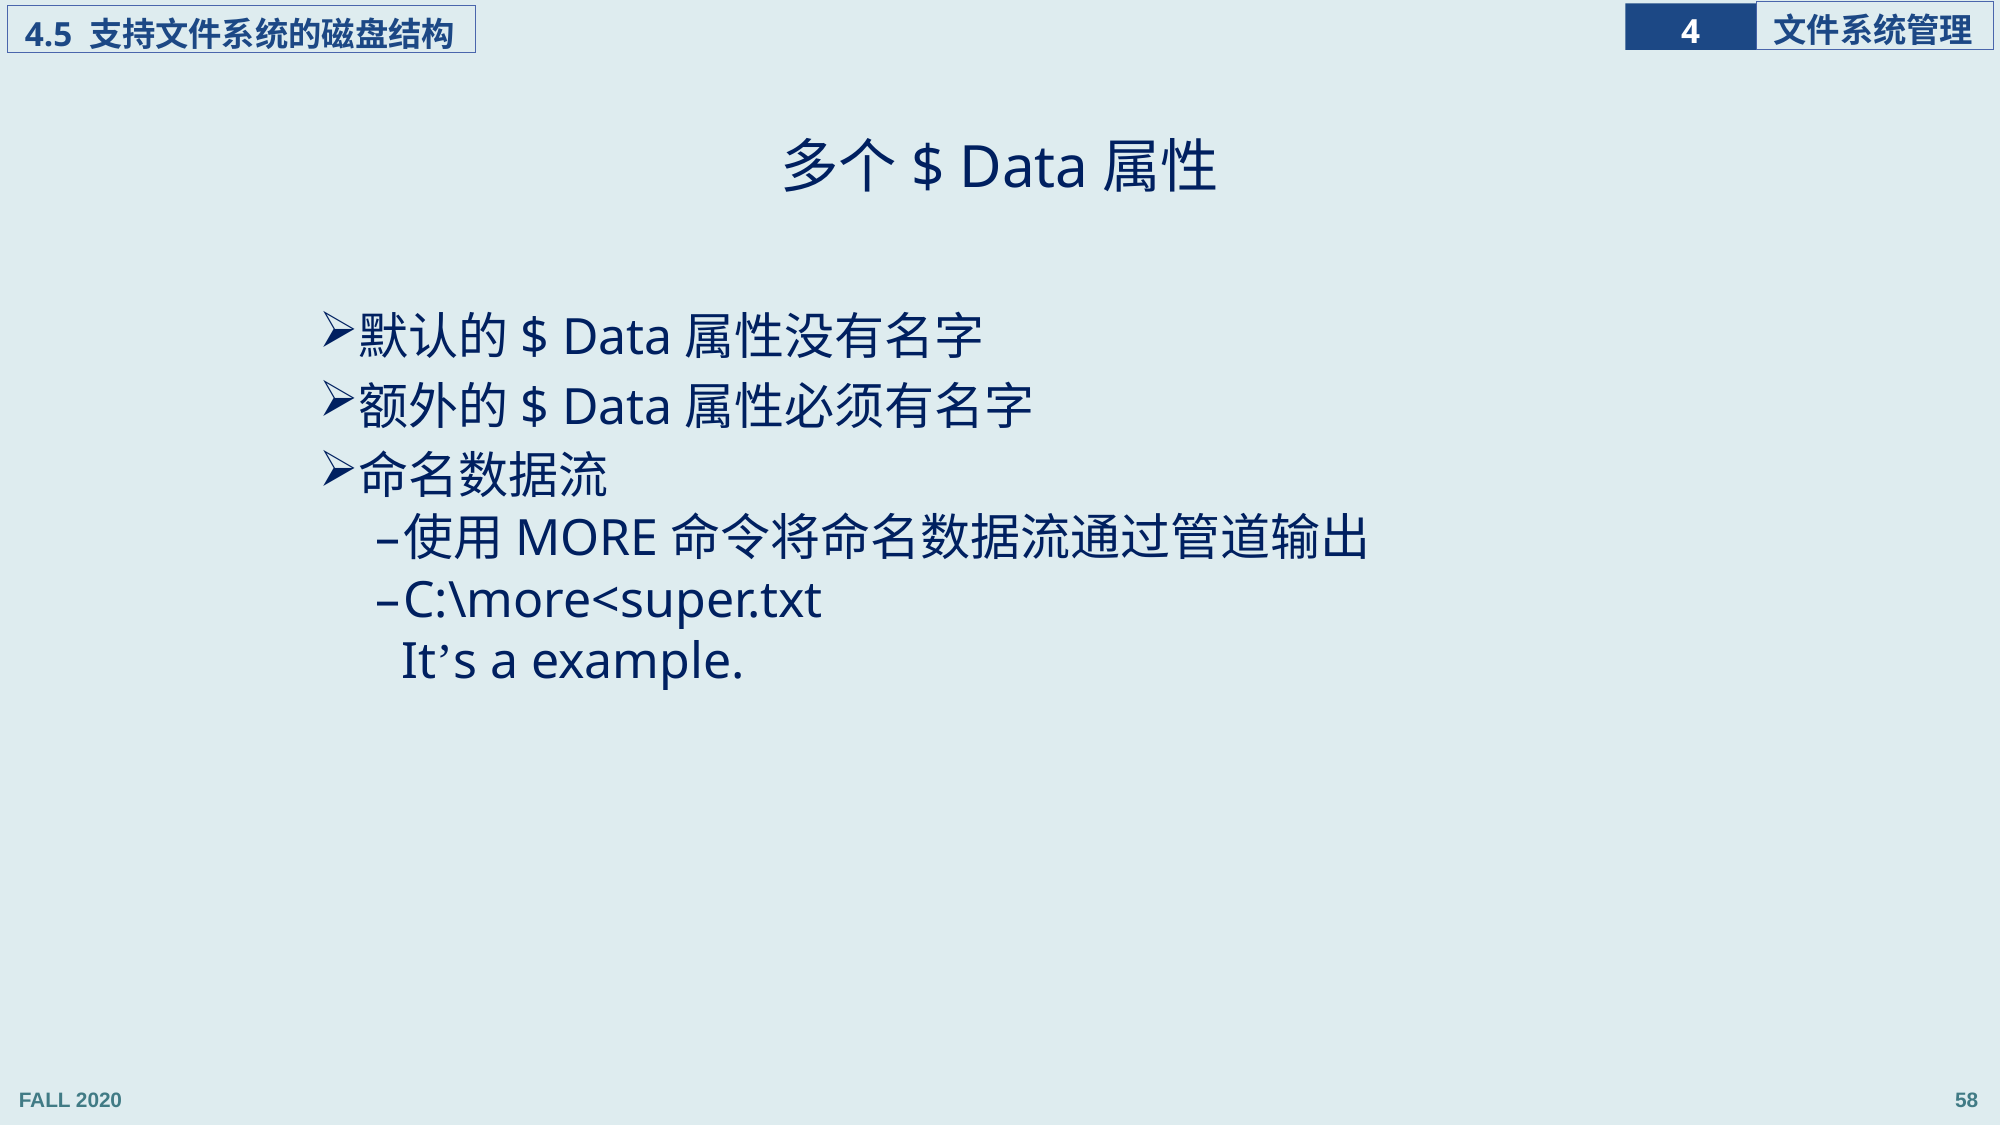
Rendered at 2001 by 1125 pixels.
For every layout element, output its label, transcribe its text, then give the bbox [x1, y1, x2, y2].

title 多个$ Data属性 [137, 59, 1863, 278]
list 默认的$ Data属性没有名字 额外的$ Data属性必须有名字 命名数据流 使用MORE命令将命名数据流通过管道输出 C:\more<super.txt It’s a example. [307, 305, 1693, 997]
